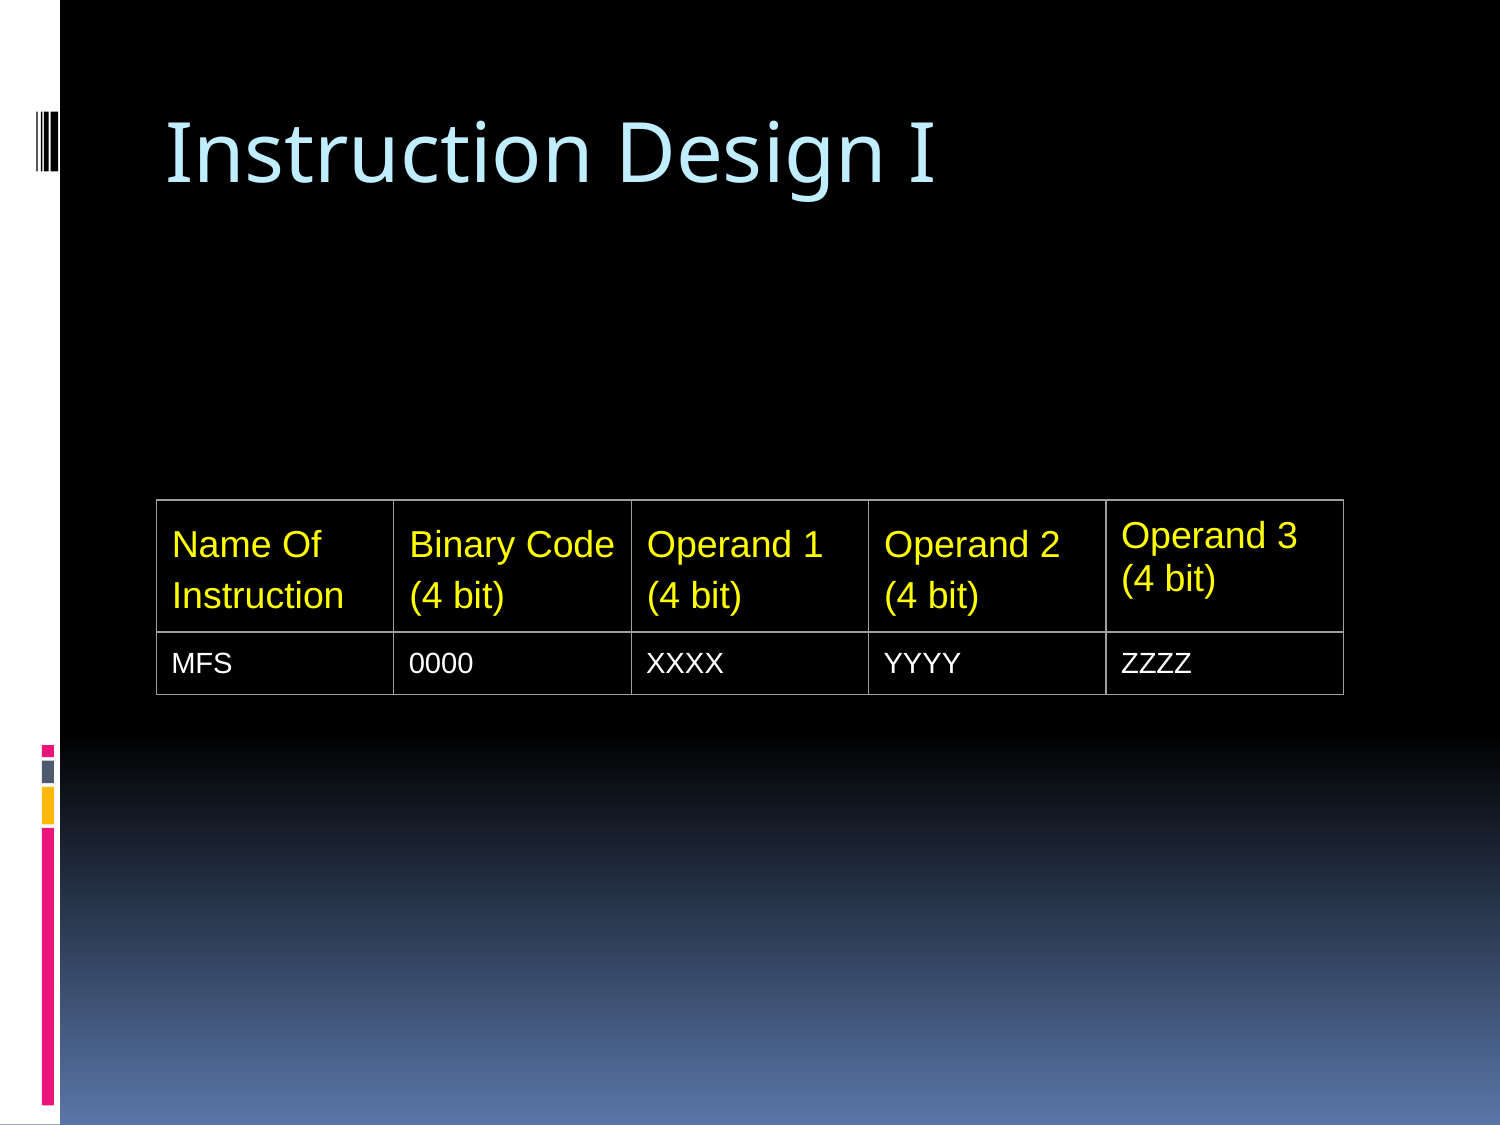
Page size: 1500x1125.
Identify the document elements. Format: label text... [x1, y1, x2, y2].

table_cell 0000 [394, 633, 631, 694]
table_header Operand 1 (4 bit) [632, 501, 868, 631]
table_cell MFS [157, 633, 393, 694]
table_header Operand 2 (4 bit) [869, 501, 1105, 631]
table_header Name Of Instruction [157, 501, 393, 631]
table_header Operand 3 (4 bit) [1107, 501, 1343, 631]
list [150, 292, 1425, 1043]
table_header Binary Code (4 bit) [394, 501, 631, 631]
table_cell XXXX [632, 633, 868, 694]
title Instruction Design I [150, 84, 1425, 235]
table_cell ZZZZ [1107, 633, 1343, 694]
table_cell YYYY [869, 633, 1105, 694]
